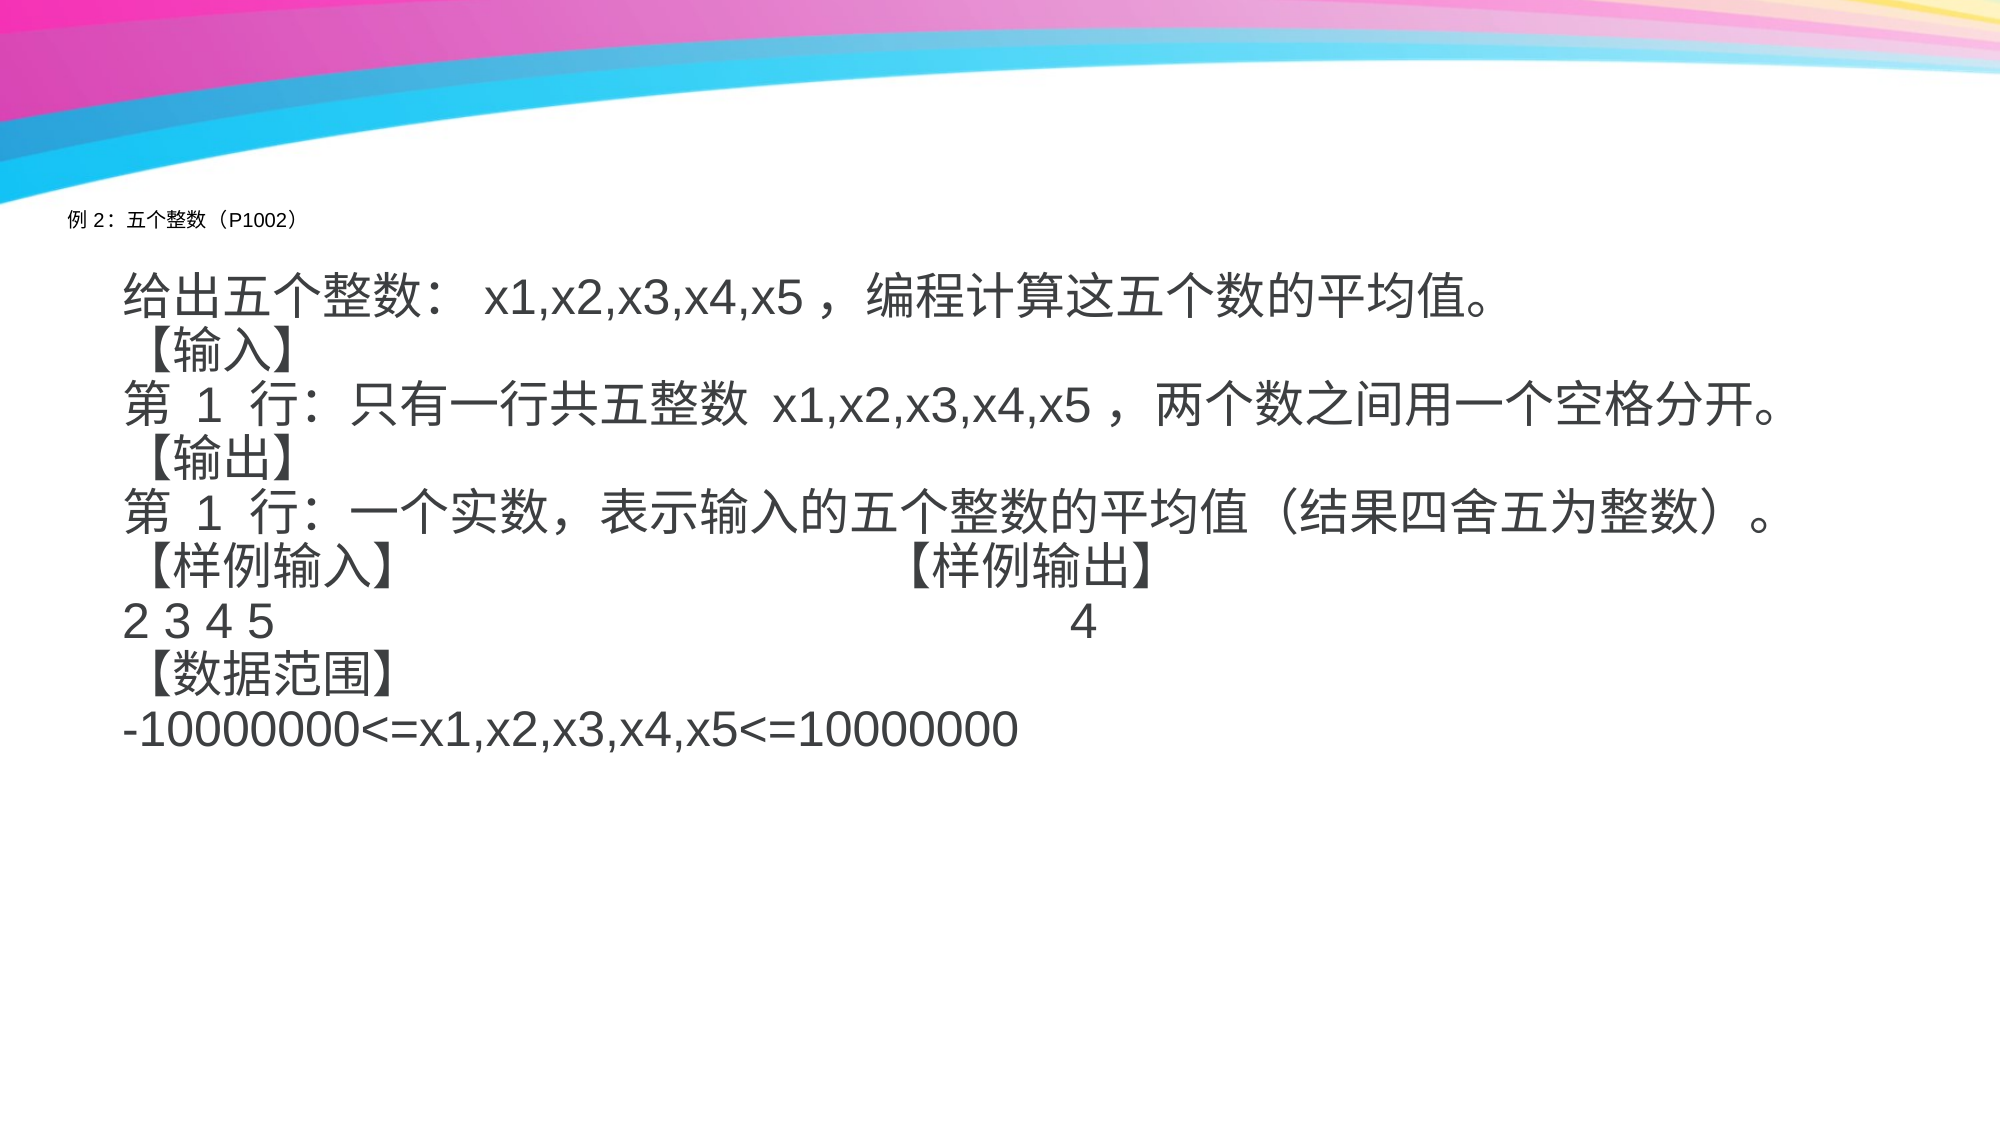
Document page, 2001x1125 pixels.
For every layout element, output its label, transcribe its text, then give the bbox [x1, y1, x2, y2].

picture [0, 0, 2000, 637]
title 例 2：五个整数（P1002） [52, 202, 1778, 264]
list 给出五个整数：x1,x2,x3,x4,x5，编程计算这五个数的平均值。 【输入】 第 1 行：只有一行共五整数 x1,x2,x3,x4,x5，两个数之间用一个空格分开。 【输出】 第 1 行：一个实数，表示输入的五个整数的平均值（结果四舍五为整数）。 【样例输入】 【样例输出】 2 3 4 5 4 【数据范围】 -10000000<=x1,x2,x3,x4,x5<=10000000 [107, 263, 1833, 978]
